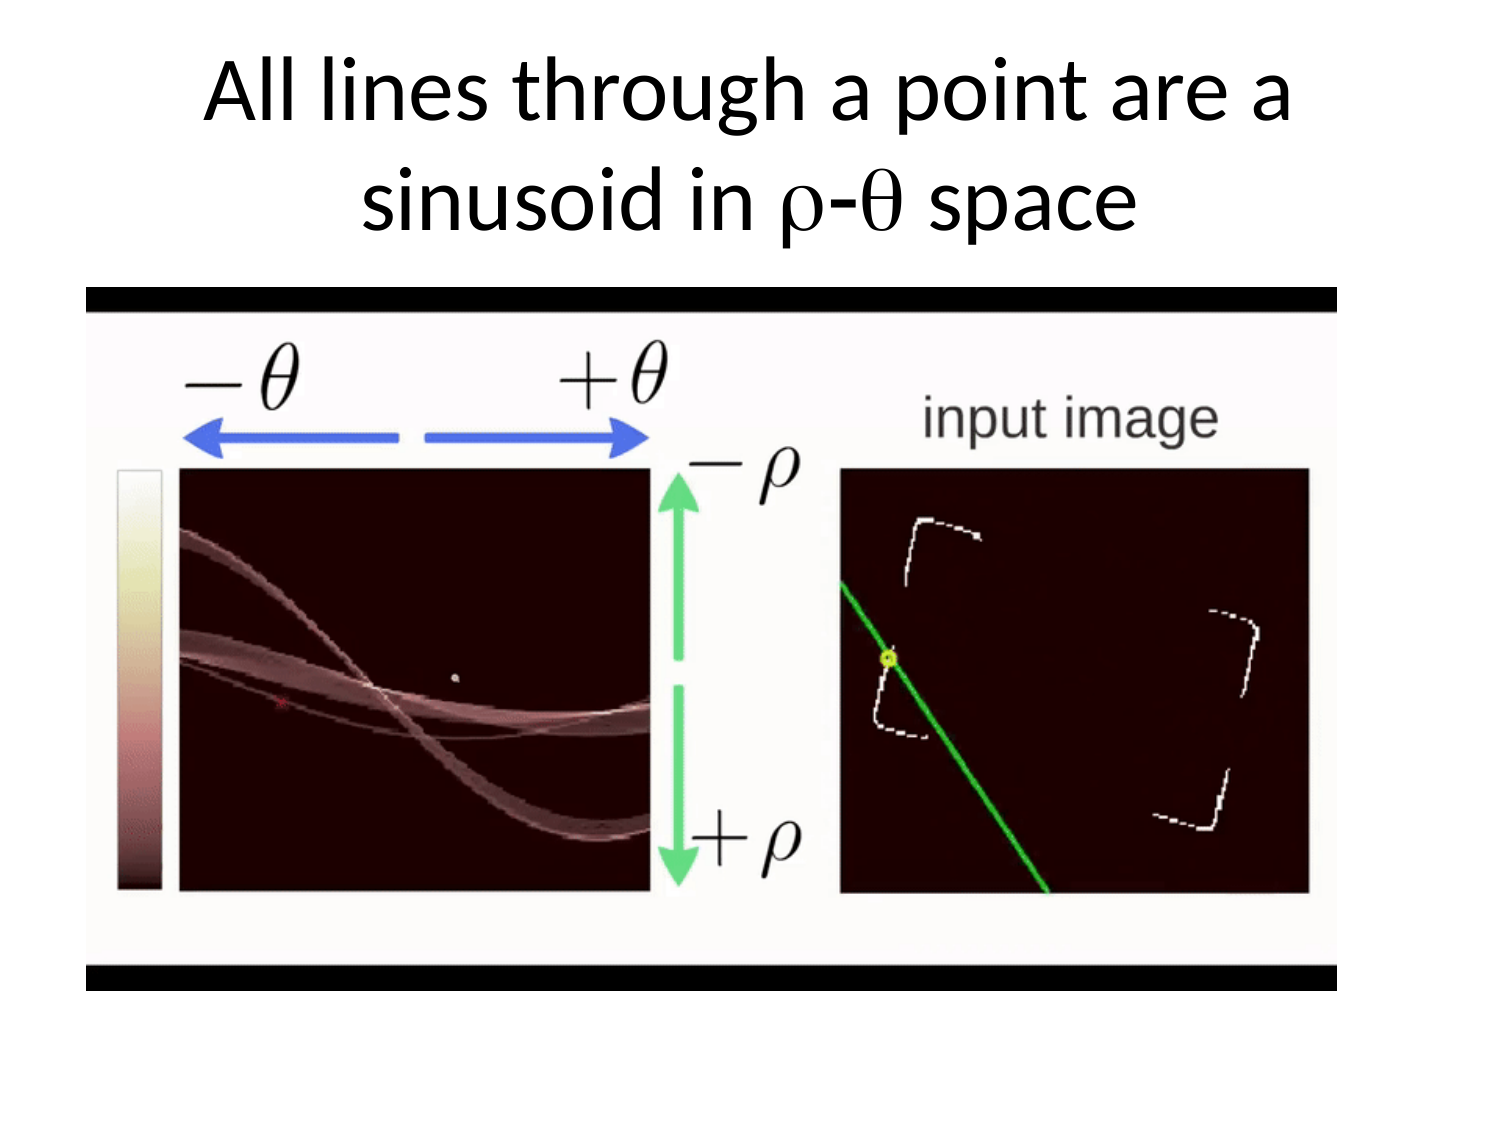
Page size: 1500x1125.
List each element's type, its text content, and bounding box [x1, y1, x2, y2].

picture [86, 286, 1338, 991]
title All lines through a point are a sinusoid in r-q space [75, 45, 1425, 233]
